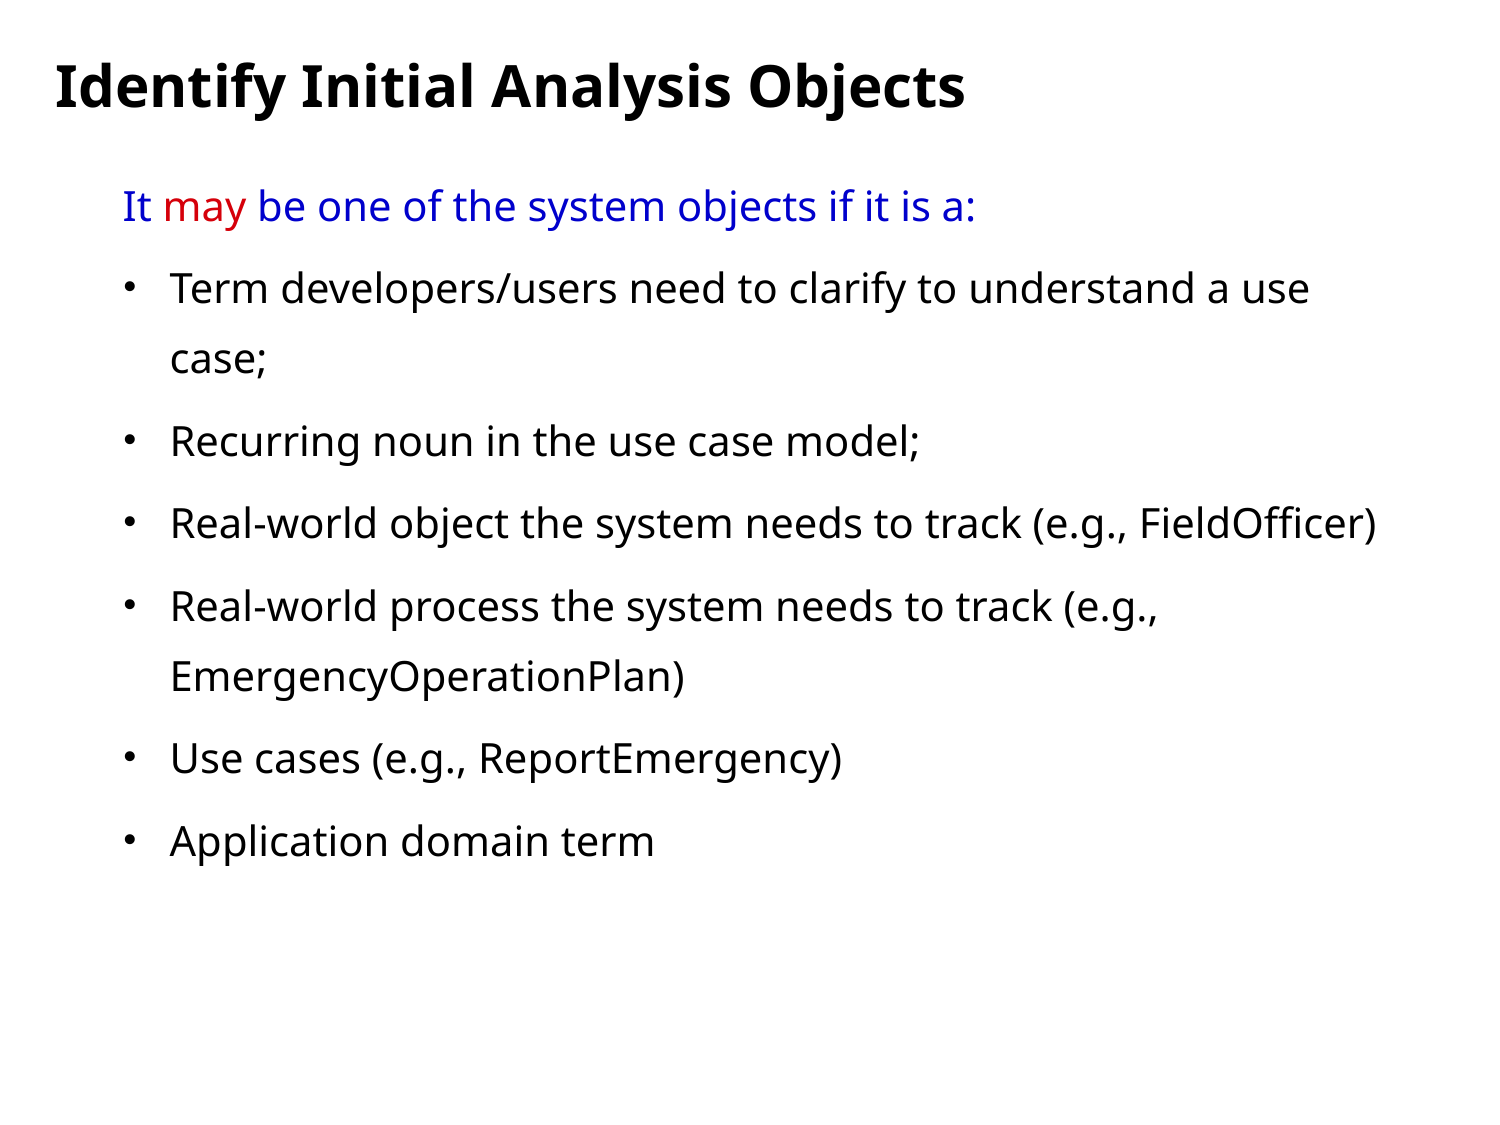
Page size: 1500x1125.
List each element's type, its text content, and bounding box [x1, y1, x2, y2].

title Identify Initial Analysis Objects [40, 17, 1457, 160]
list It may be one of the system objects if it is a: Term developers/users need to clarify to understand a use case; Recurring noun in the use case model; Real-world object the system needs to track (e.g., FieldOfficer) Real-world process the system needs to track (e.g., EmergencyOperationPlan) Use cases (e.g., ReportEmergency) Application domain term [107, 152, 1421, 1014]
